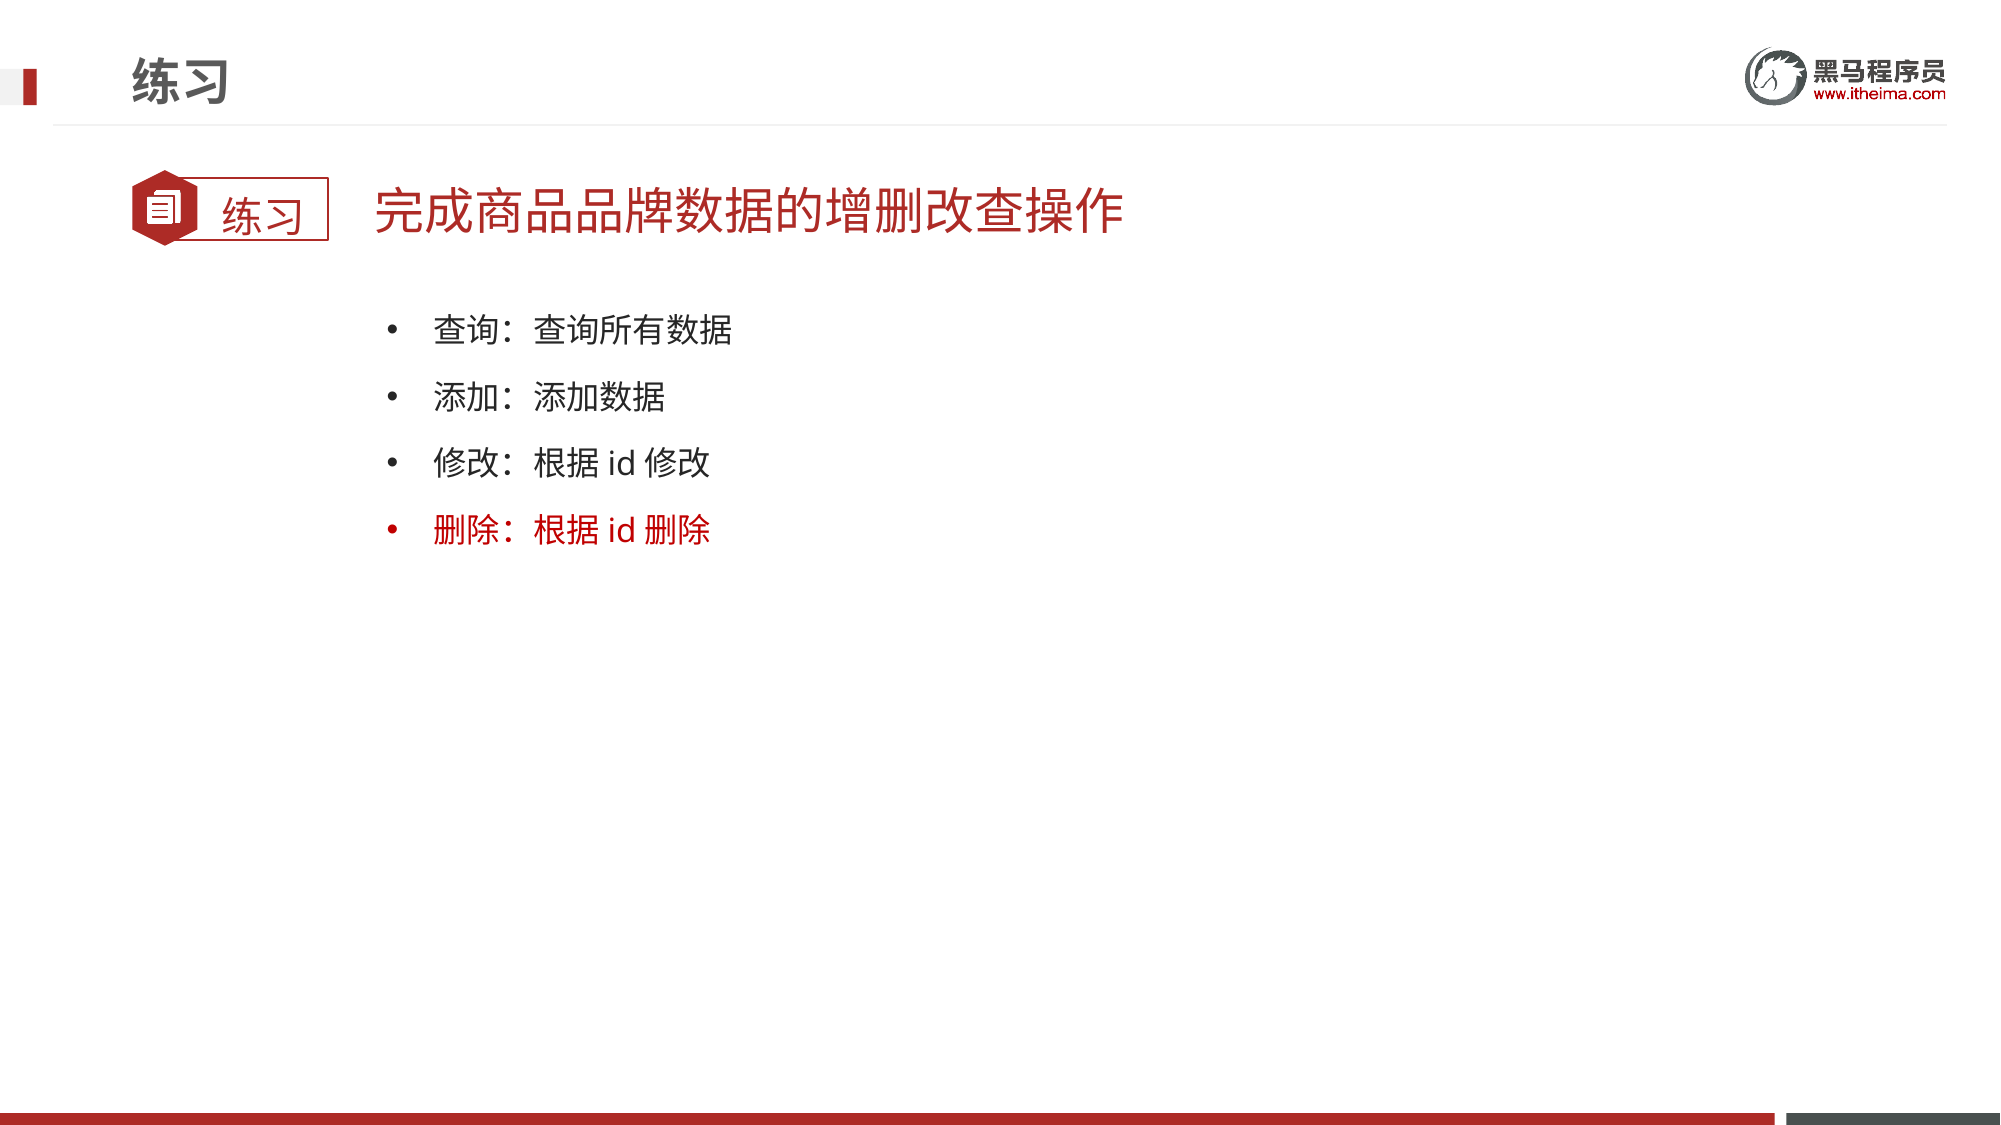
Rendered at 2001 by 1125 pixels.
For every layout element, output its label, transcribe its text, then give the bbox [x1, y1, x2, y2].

picture [1744, 46, 1946, 106]
list 完成商品品牌数据的增删改查操作 [360, 166, 1872, 252]
picture [147, 190, 181, 224]
list 查询：查询所有数据 添加：添加数据 修改：根据id修改 删除：根据id删除 [371, 281, 1884, 974]
title 练习 [116, 38, 1556, 124]
